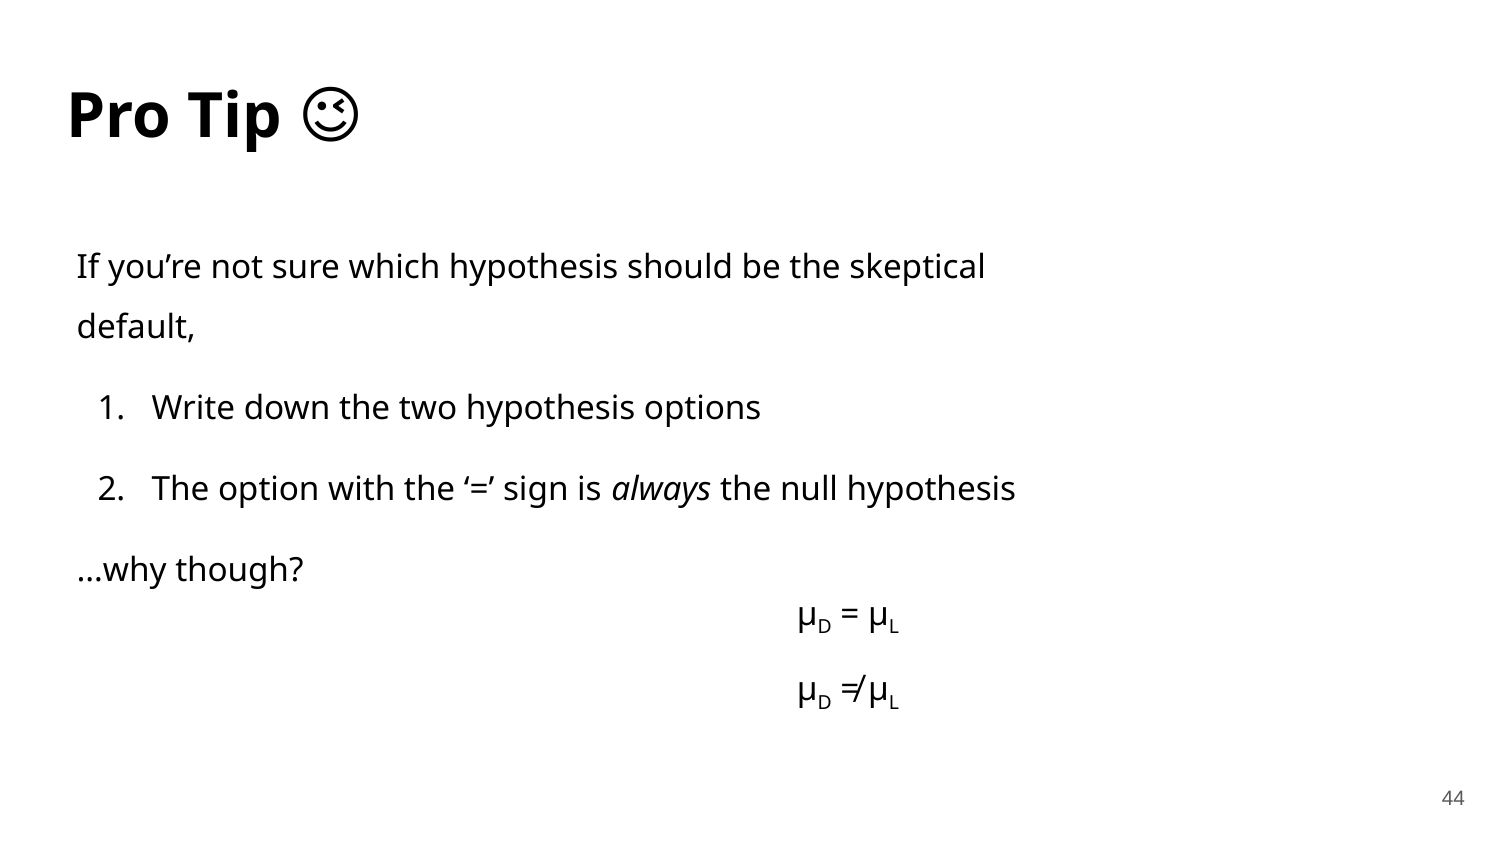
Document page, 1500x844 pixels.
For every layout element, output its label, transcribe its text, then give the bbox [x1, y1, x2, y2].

title Pro Tip 😉 [51, 60, 1449, 155]
slide_number 44 [1389, 764, 1480, 830]
text_box µD = µL µD ≠ µL [729, 568, 1222, 728]
text_box If you’re not sure which hypothesis should be the skeptical default, Write down the two hypothesis options The option with the ‘=’ sign is always the null hypothesis …why though? [61, 210, 1129, 603]
